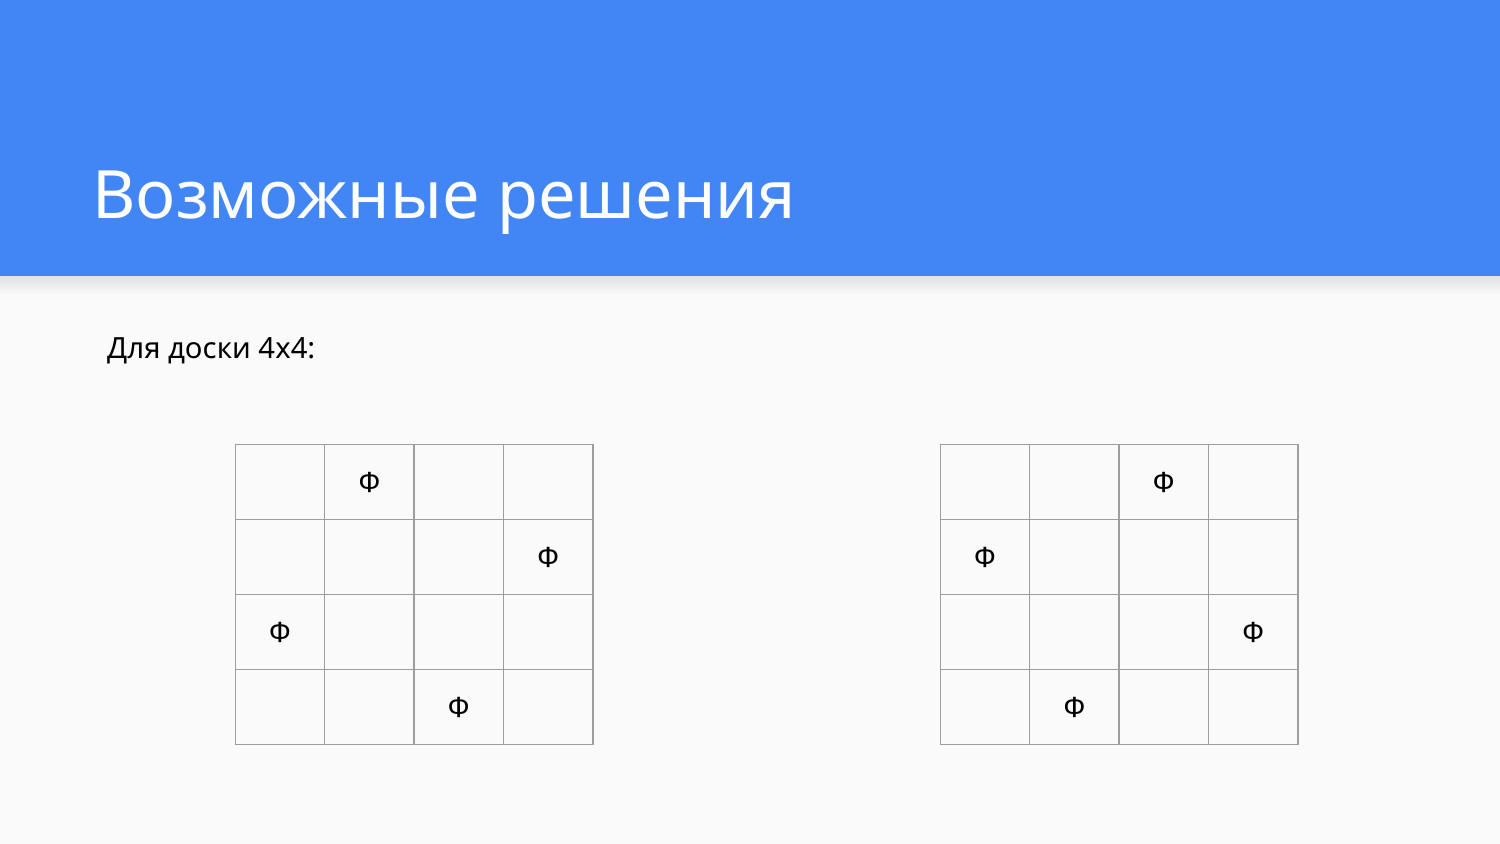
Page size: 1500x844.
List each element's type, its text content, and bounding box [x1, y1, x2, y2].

table_cell Ф [1030, 670, 1118, 744]
table_cell [1030, 520, 1118, 594]
table_header Ф [325, 445, 413, 519]
table_cell [1120, 520, 1208, 594]
table_cell [941, 670, 1029, 744]
table_header [415, 445, 503, 519]
table_cell [1209, 520, 1297, 594]
table_cell [415, 520, 503, 594]
table_header [1030, 445, 1118, 519]
title Возможные решения [77, 121, 1427, 248]
table_cell [1120, 670, 1208, 744]
table_cell Ф [504, 520, 592, 594]
table_cell Ф [236, 595, 324, 669]
table_header Ф [1120, 445, 1208, 519]
table_cell [504, 595, 592, 669]
table_cell Ф [1209, 595, 1297, 669]
table_cell [325, 520, 413, 594]
table_cell Ф [941, 520, 1029, 594]
table_cell [1120, 595, 1208, 669]
text_box Для доски 4x4: [92, 313, 1441, 396]
table_cell [941, 595, 1029, 669]
table_cell [236, 520, 324, 594]
table_header [236, 445, 324, 519]
table_cell [325, 670, 413, 744]
table_cell [415, 595, 503, 669]
table_cell [236, 670, 324, 744]
table_cell [1030, 595, 1118, 669]
table_cell Ф [415, 670, 503, 744]
table_header [1209, 445, 1297, 519]
table_cell [325, 595, 413, 669]
table_cell [504, 670, 592, 744]
table_header [504, 445, 592, 519]
table_cell [1209, 670, 1297, 744]
table_header [941, 445, 1029, 519]
